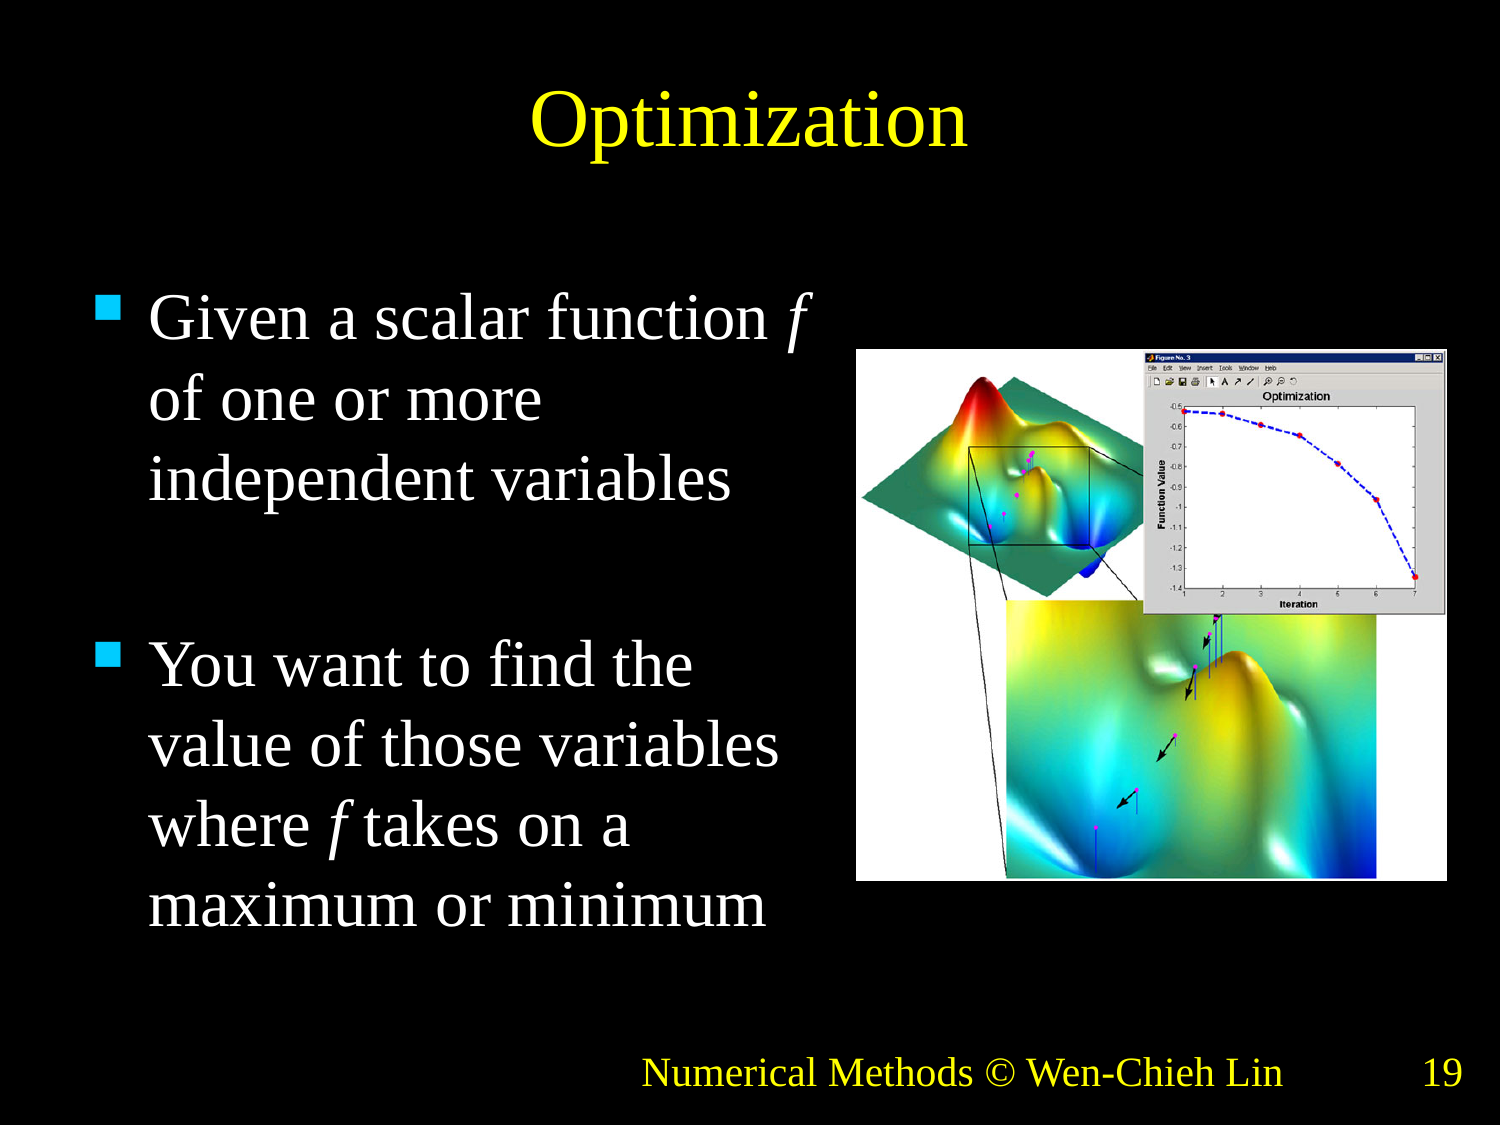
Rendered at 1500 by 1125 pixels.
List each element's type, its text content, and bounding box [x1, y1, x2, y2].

picture [855, 349, 1447, 881]
title Optimization [75, 19, 1425, 208]
list Given a scalar function f of one or more independent variables You want to find the value of those variables where f takes on a maximum or minimum [76, 265, 845, 1035]
slide_number 19 [1128, 1024, 1479, 1103]
footer Numerical Methods © Wen-Chieh Lin [490, 1024, 1128, 1103]
